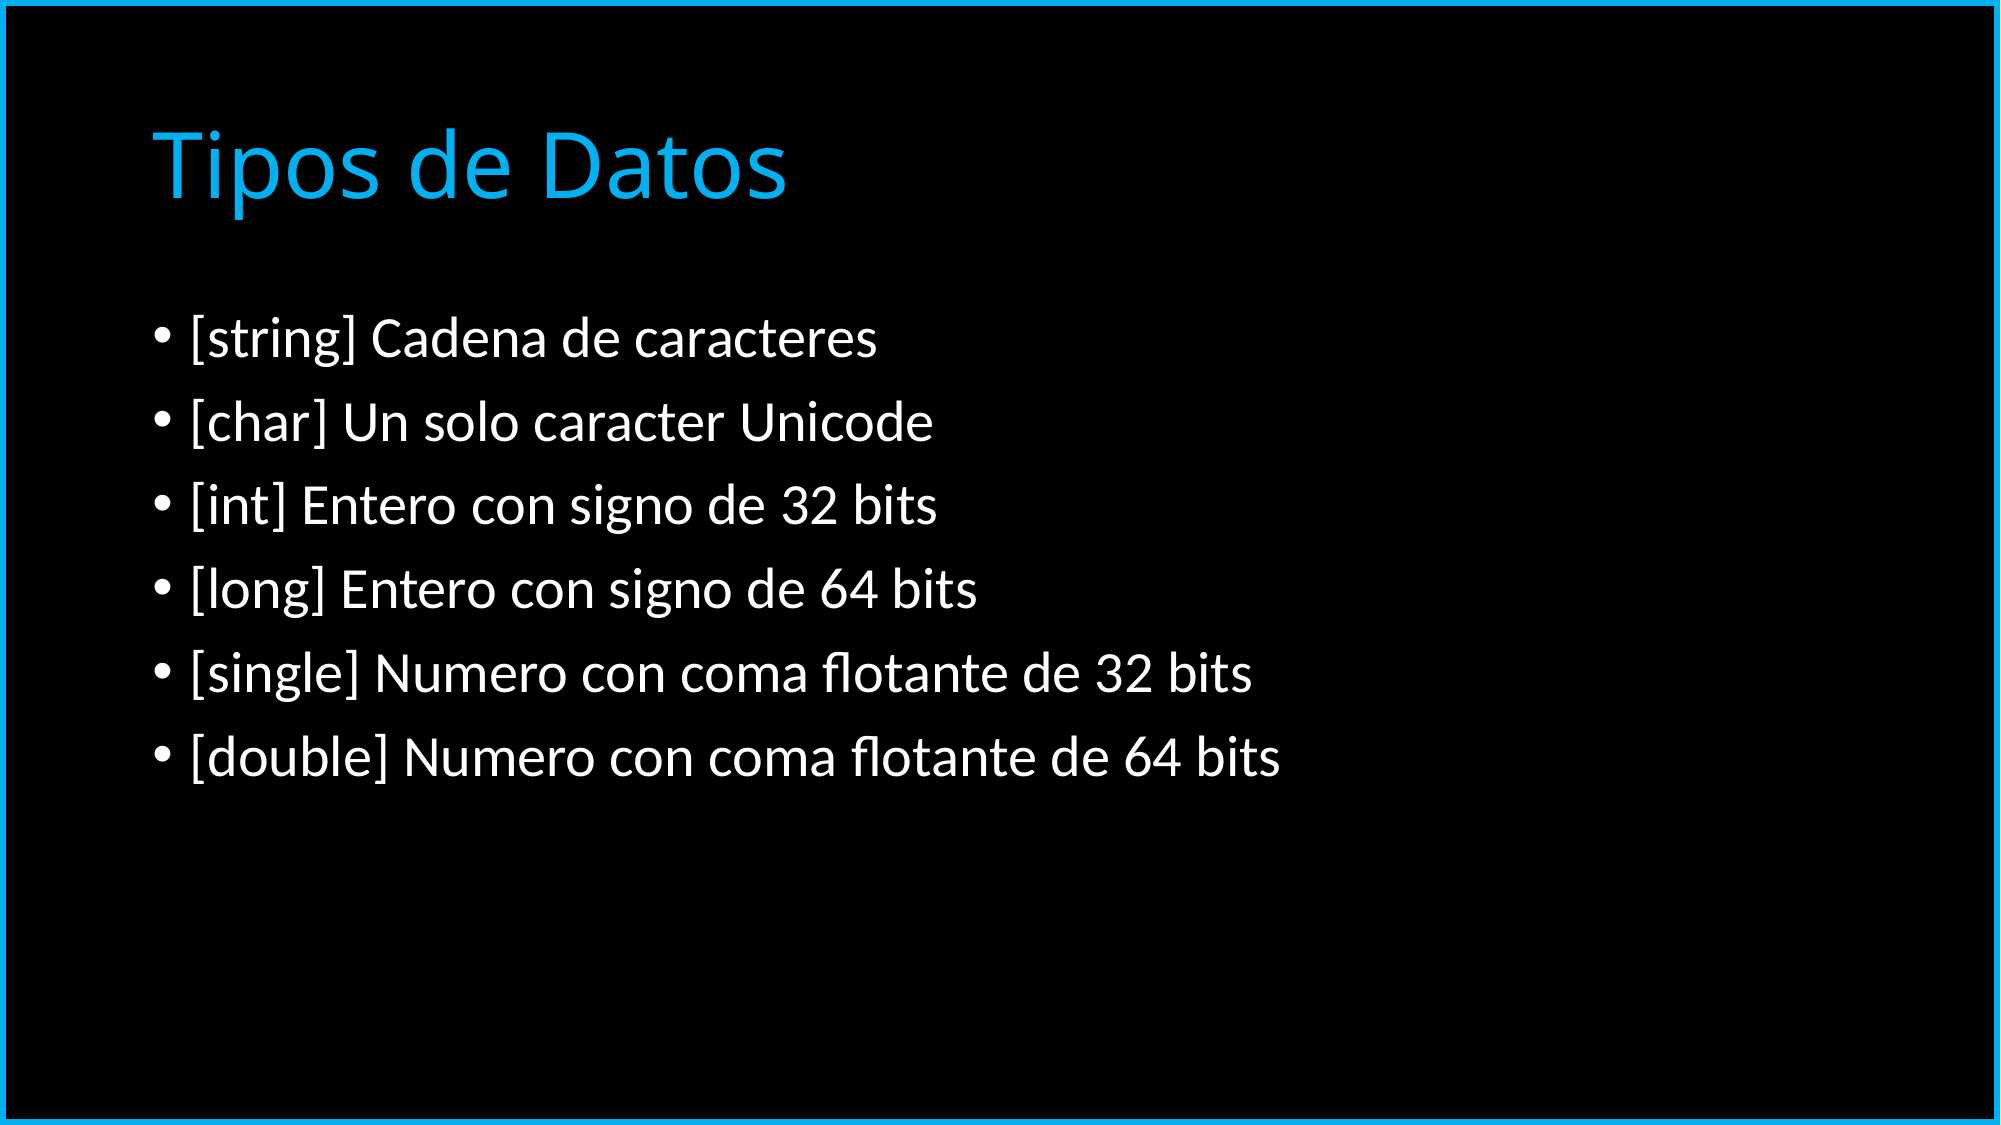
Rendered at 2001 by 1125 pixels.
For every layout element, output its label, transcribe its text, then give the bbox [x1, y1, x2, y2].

title Tipos de Datos [137, 59, 1863, 278]
list [string] Cadena de caracteres [char] Un solo caracter Unicode [int] Entero con signo de 32 bits [long] Entero con signo de 64 bits [single] Numero con coma flotante de 32 bits [double] Numero con coma flotante de 64 bits [137, 299, 1863, 1014]
